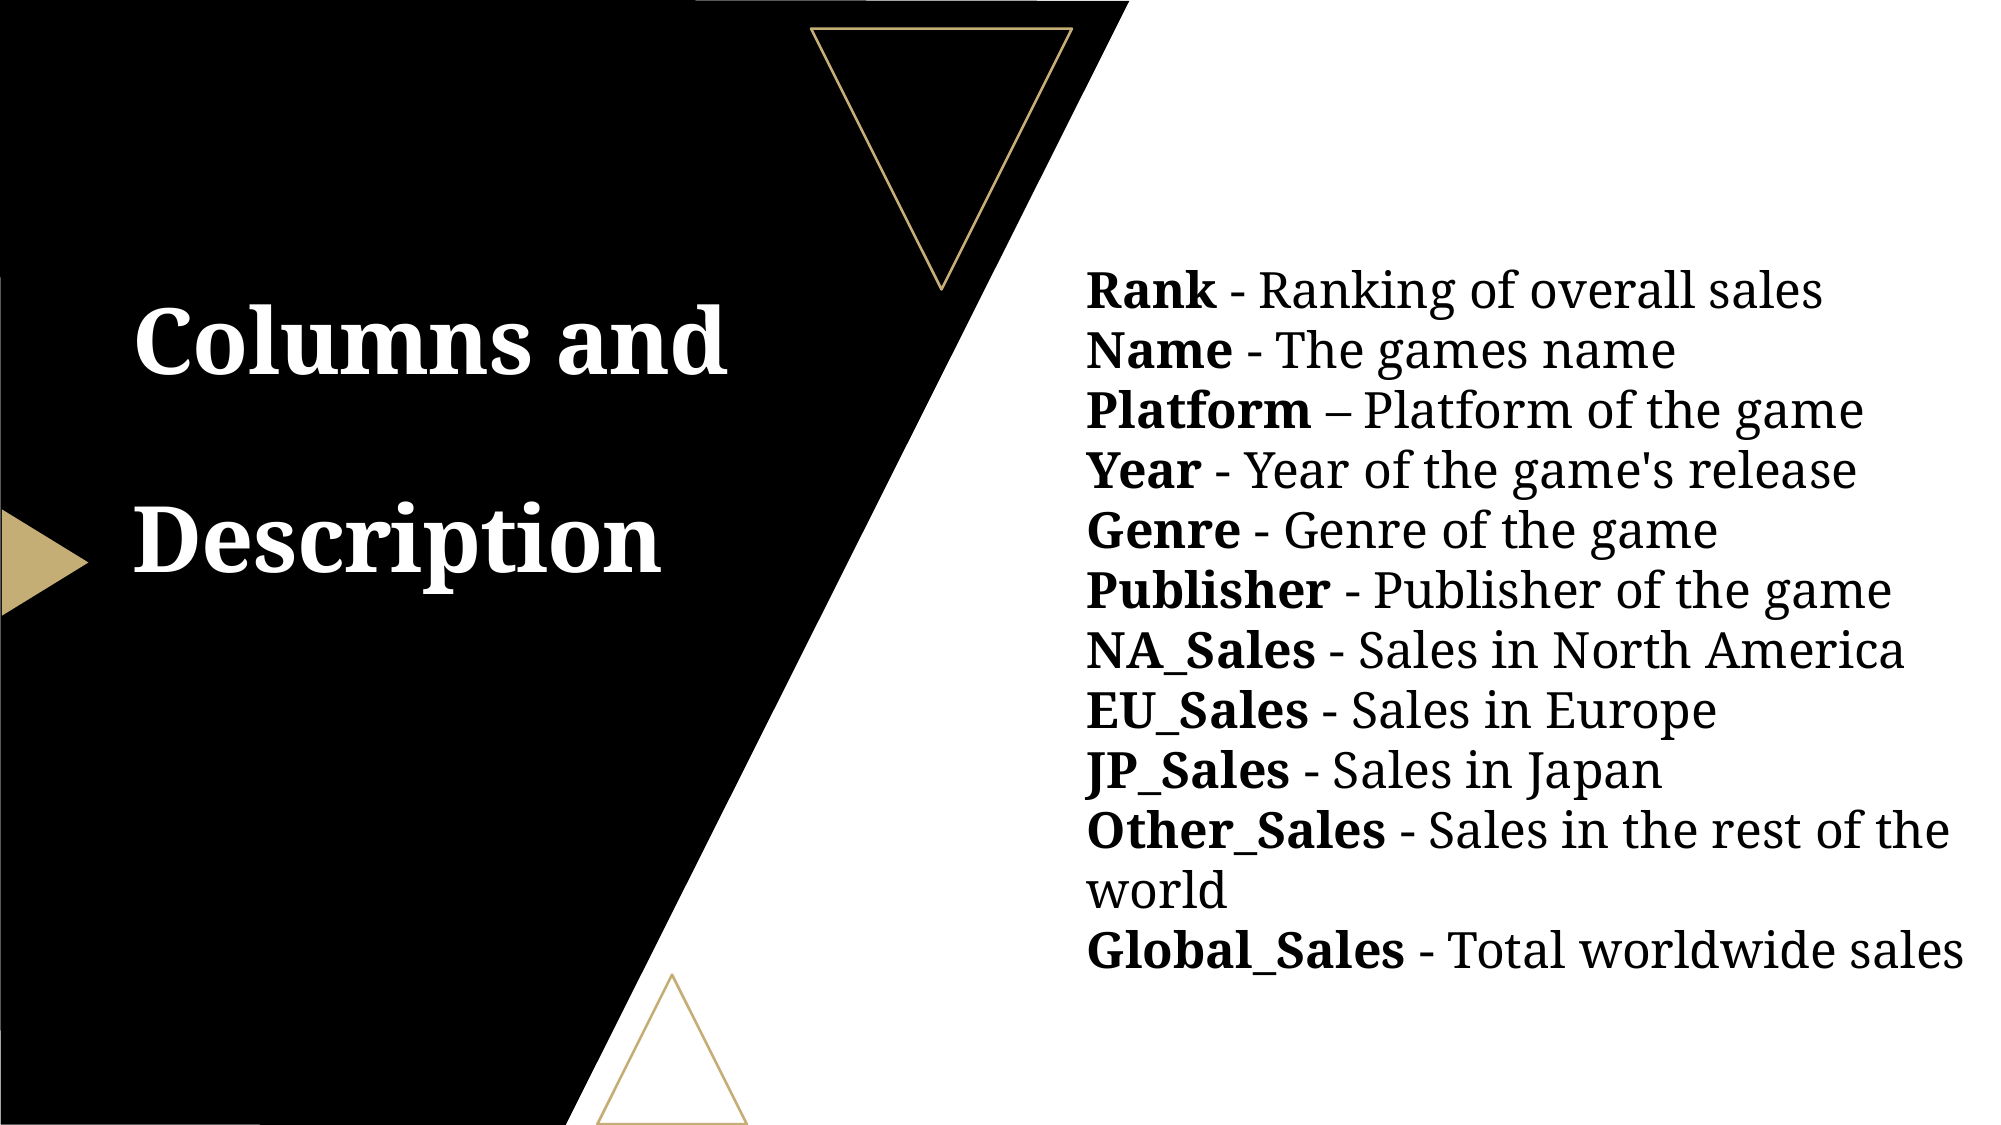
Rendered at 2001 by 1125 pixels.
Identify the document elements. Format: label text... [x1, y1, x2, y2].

title Columns and Description [117, 197, 839, 691]
text_box Rank - Ranking of overall sales Name - The games name Platform – Platform of the game Year - Year of the game's release Genre - Genre of the game Publisher - Publisher of the game NA_Sales - Sales in North America EU_Sales - Sales in Europe JP_Sales - Sales in Japan Other_Sales - Sales in the rest of the world Global_Sales - Total worldwide sales [1072, 251, 2000, 986]
